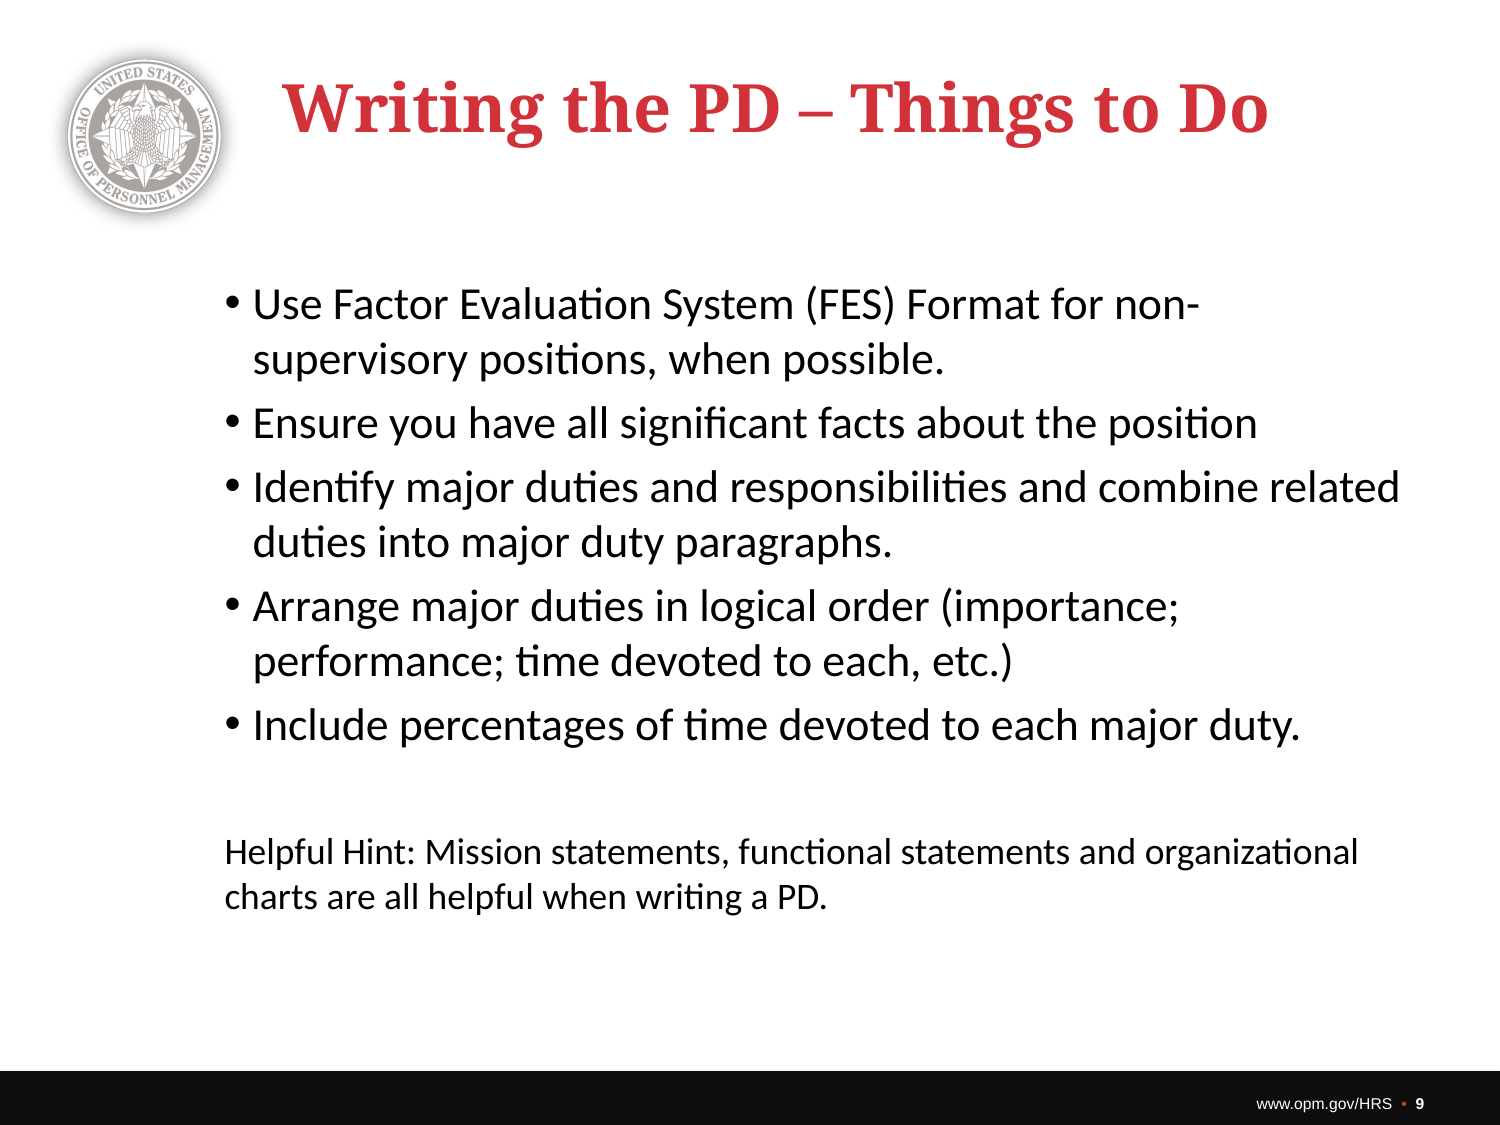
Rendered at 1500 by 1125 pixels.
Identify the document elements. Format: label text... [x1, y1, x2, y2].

title Writing the PD – Things to Do [267, 45, 1425, 167]
list Use Factor Evaluation System (FES) Format for non-supervisory positions, when possible. Ensure you have all significant facts about the position Identify major duties and responsibilities and combine related duties into major duty paragraphs. Arrange major duties in logical order (importance; performance; time devoted to each, etc.) Include percentages of time devoted to each major duty. Helpful Hint: Mission statements, functional statements and organizational charts are all helpful when writing a PD. [209, 266, 1425, 1059]
picture [41, 36, 241, 231]
